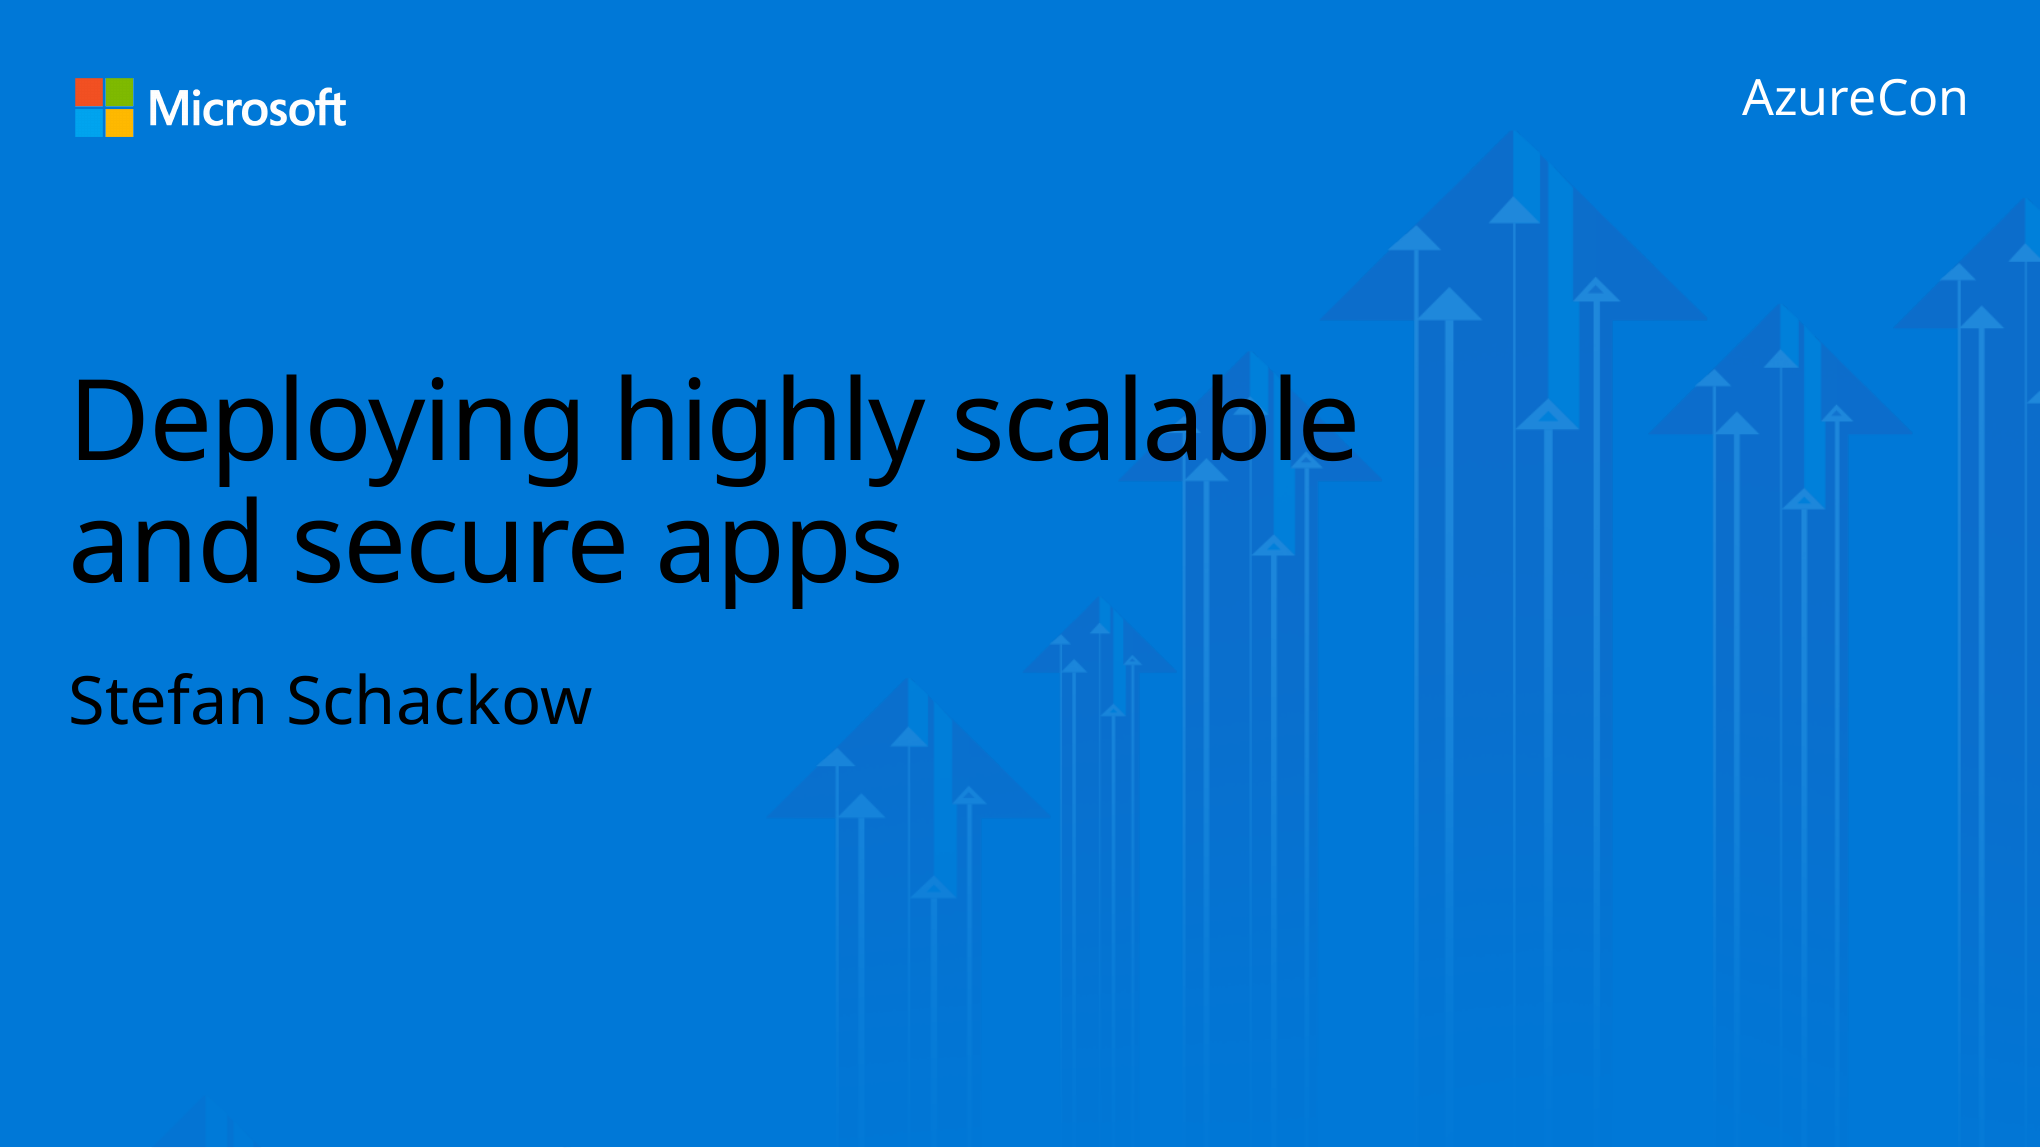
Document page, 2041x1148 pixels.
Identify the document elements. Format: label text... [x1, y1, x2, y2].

title Deploying highly scalable and secure apps [45, 348, 1546, 649]
list Stefan Schackow [45, 648, 1246, 949]
picture [0, 0, 2040, 1148]
